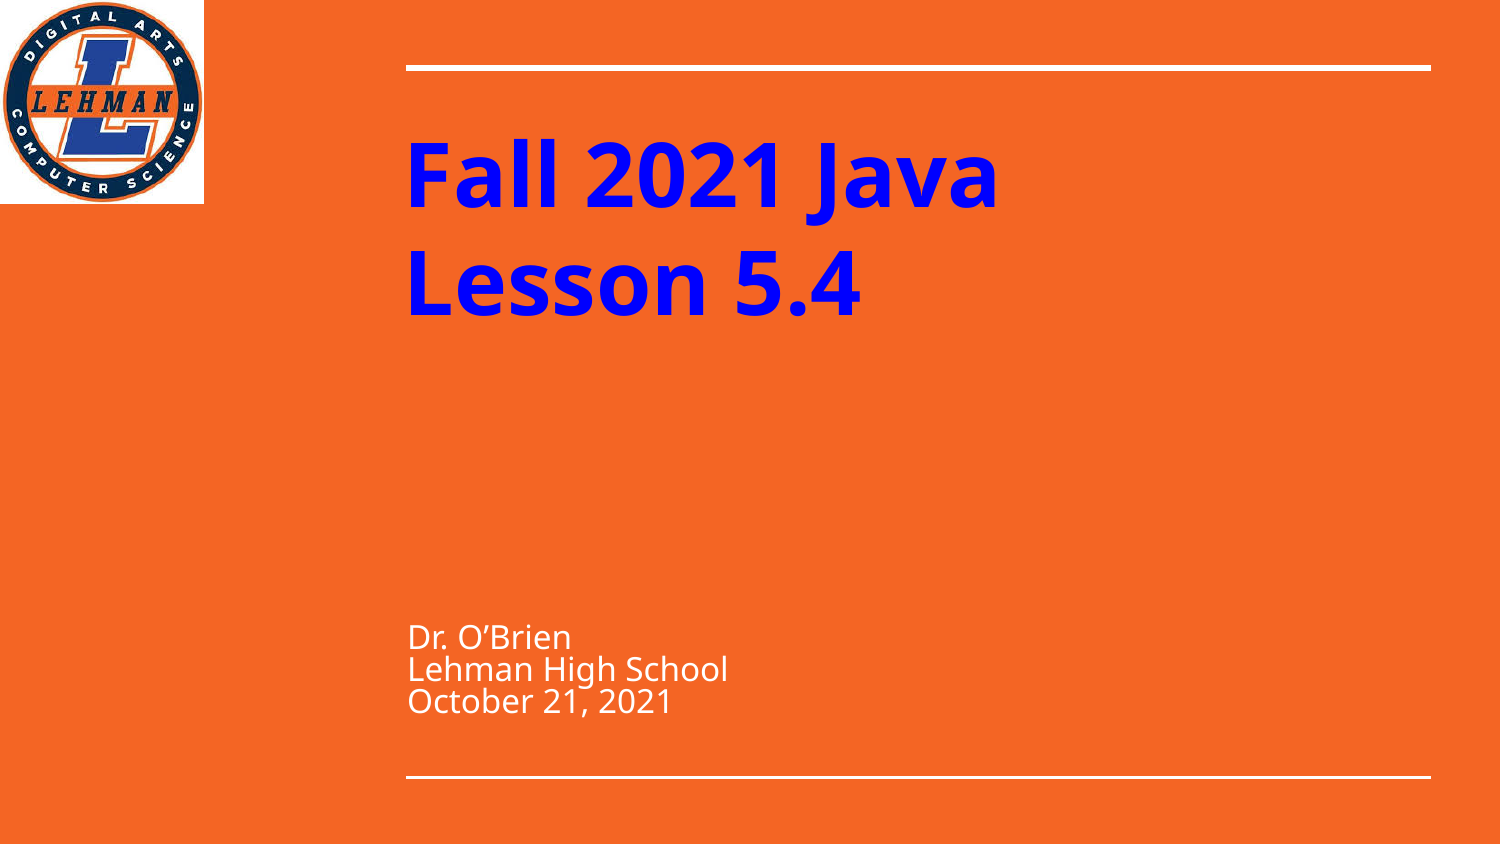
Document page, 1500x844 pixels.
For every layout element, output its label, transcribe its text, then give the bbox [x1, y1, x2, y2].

title Fall 2021 Java Lesson 5.4 [388, 102, 1429, 357]
subtitle Dr. O’Brien Lehman High School October 21, 2021 [391, 530, 1432, 736]
picture [0, 0, 204, 204]
